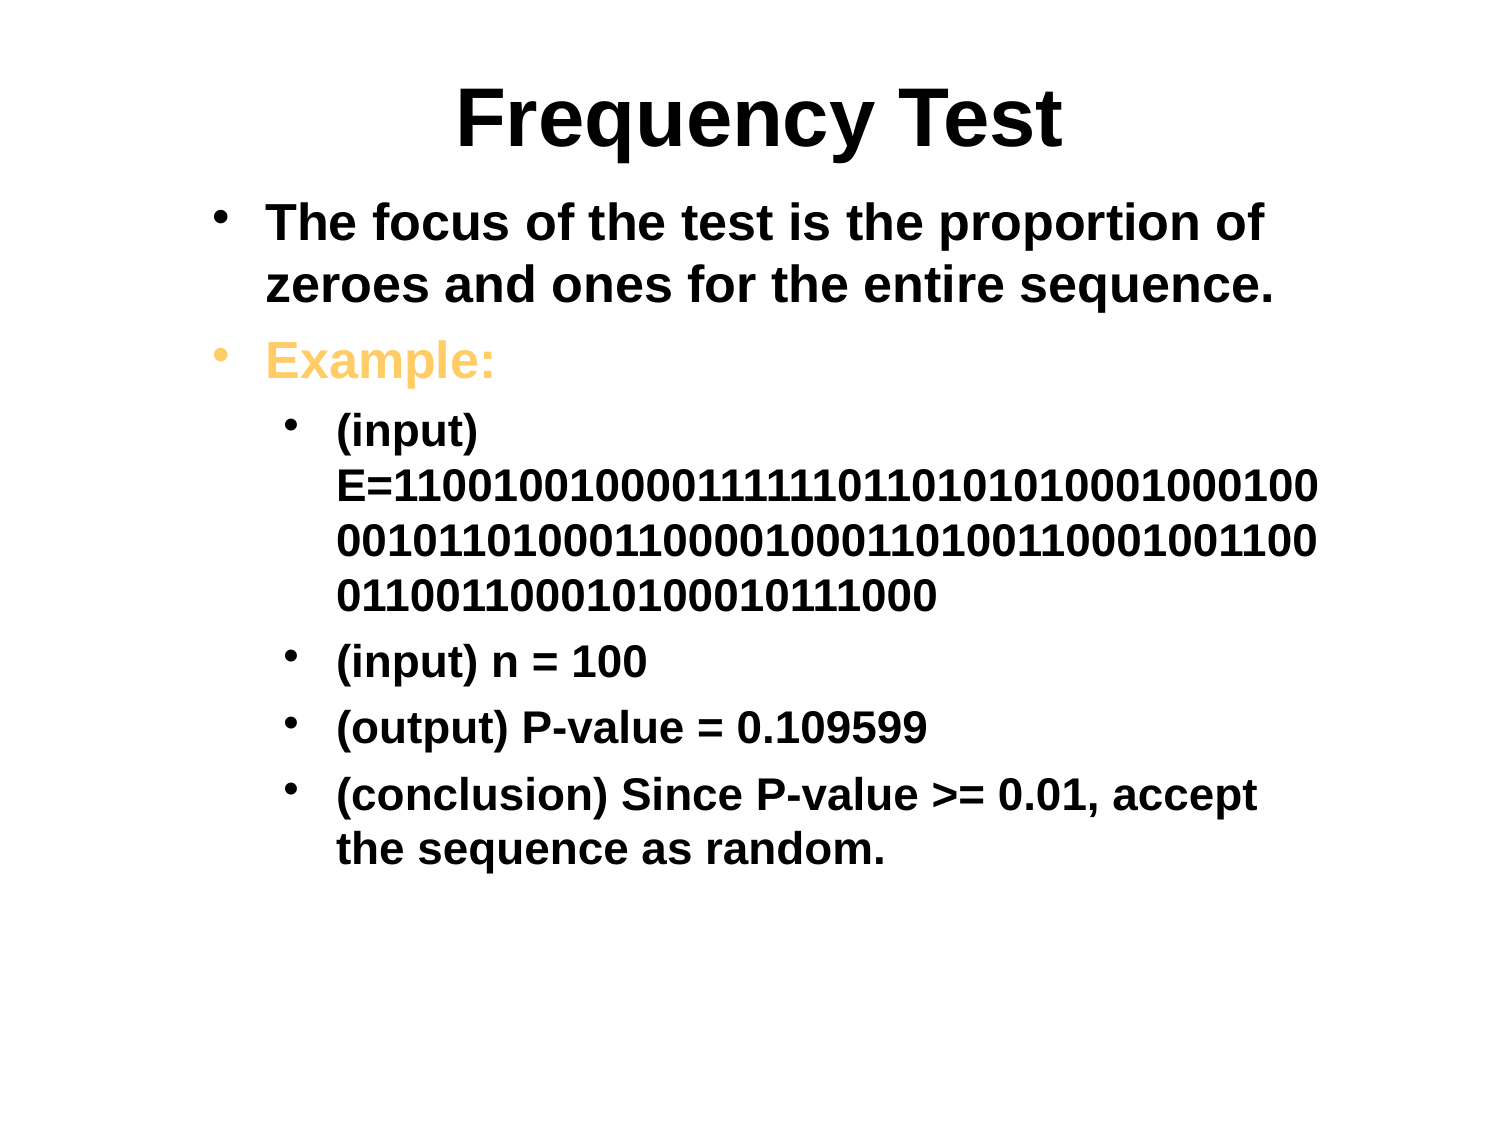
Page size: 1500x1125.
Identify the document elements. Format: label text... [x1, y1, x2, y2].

text_box The focus of the test is the proportion of zeroes and ones for the entire sequence. Example: (input) E=1100100100001111110110101010001000100001011010001100001000110100110001001100011001100010100010111000 (input) n = 100 (output) P-value = 0.109599 (conclusion) Since P-value >= 0.01, accept the sequence as random. [181, 181, 1338, 908]
text_box Frequency Test [181, 45, 1338, 181]
